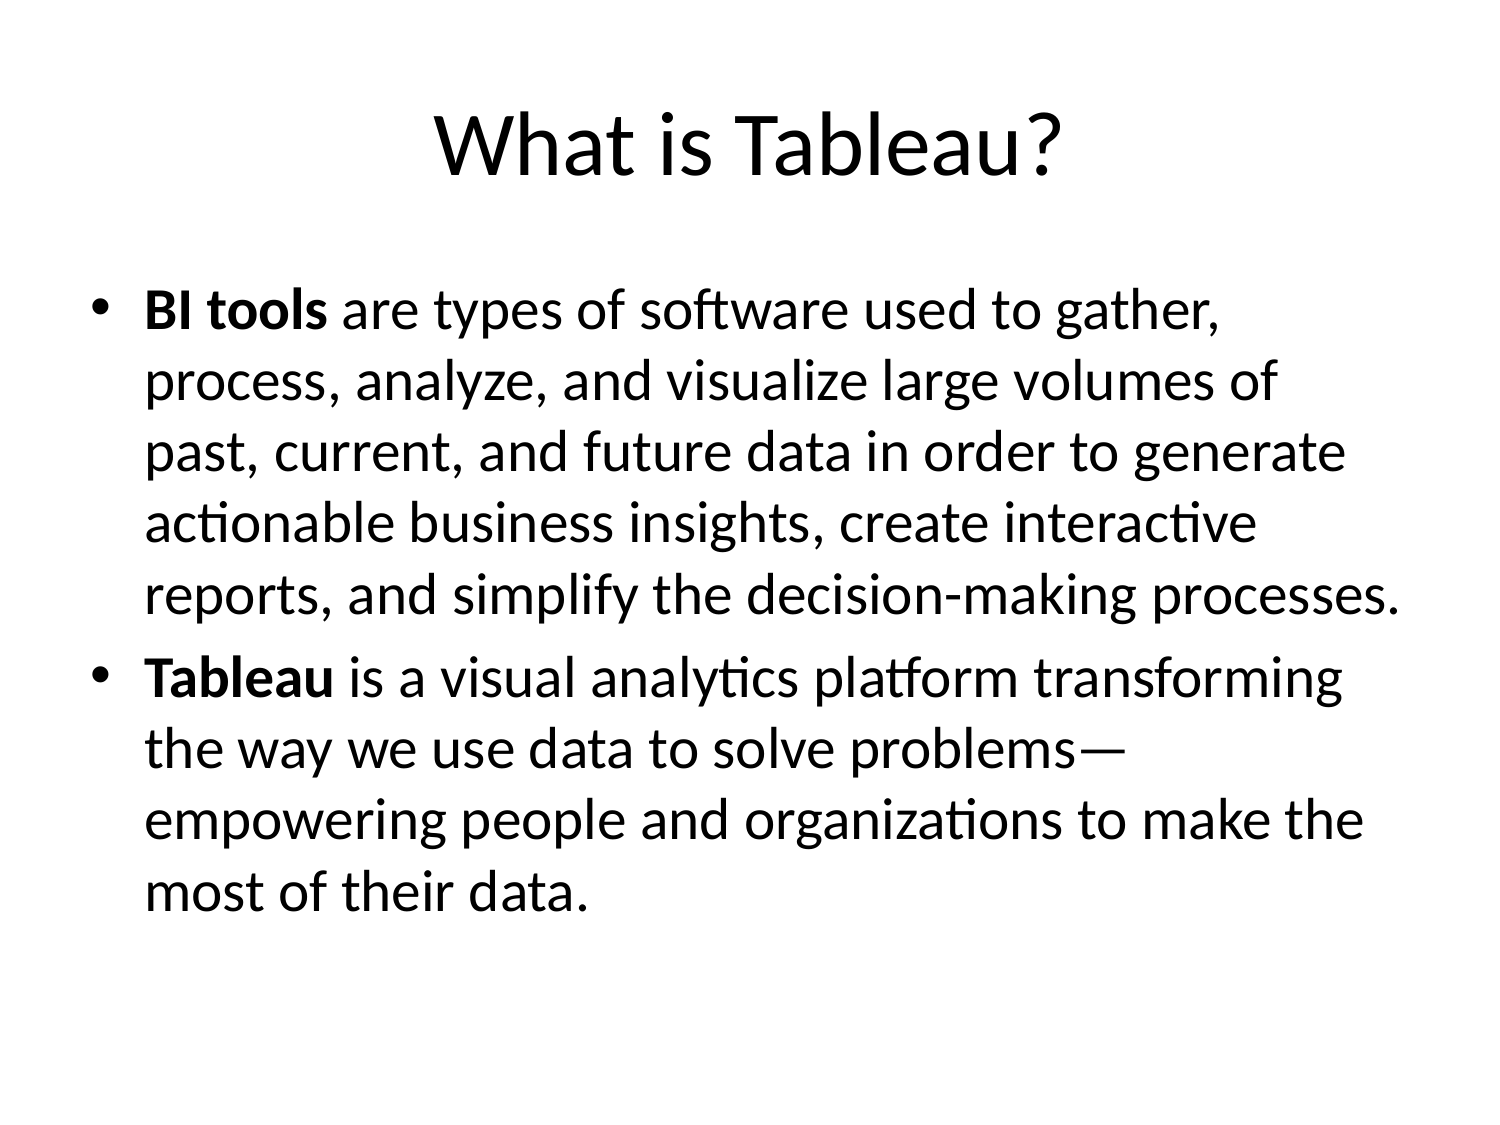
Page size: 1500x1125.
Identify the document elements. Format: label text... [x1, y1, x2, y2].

title What is Tableau? [75, 45, 1425, 233]
list BI tools are types of software used to gather, process, analyze, and visualize large volumes of past, current, and future data in order to generate actionable business insights, create interactive reports, and simplify the decision-making processes. Tableau is a visual analytics platform transforming the way we use data to solve problems—empowering people and organizations to make the most of their data. [75, 262, 1425, 1005]
